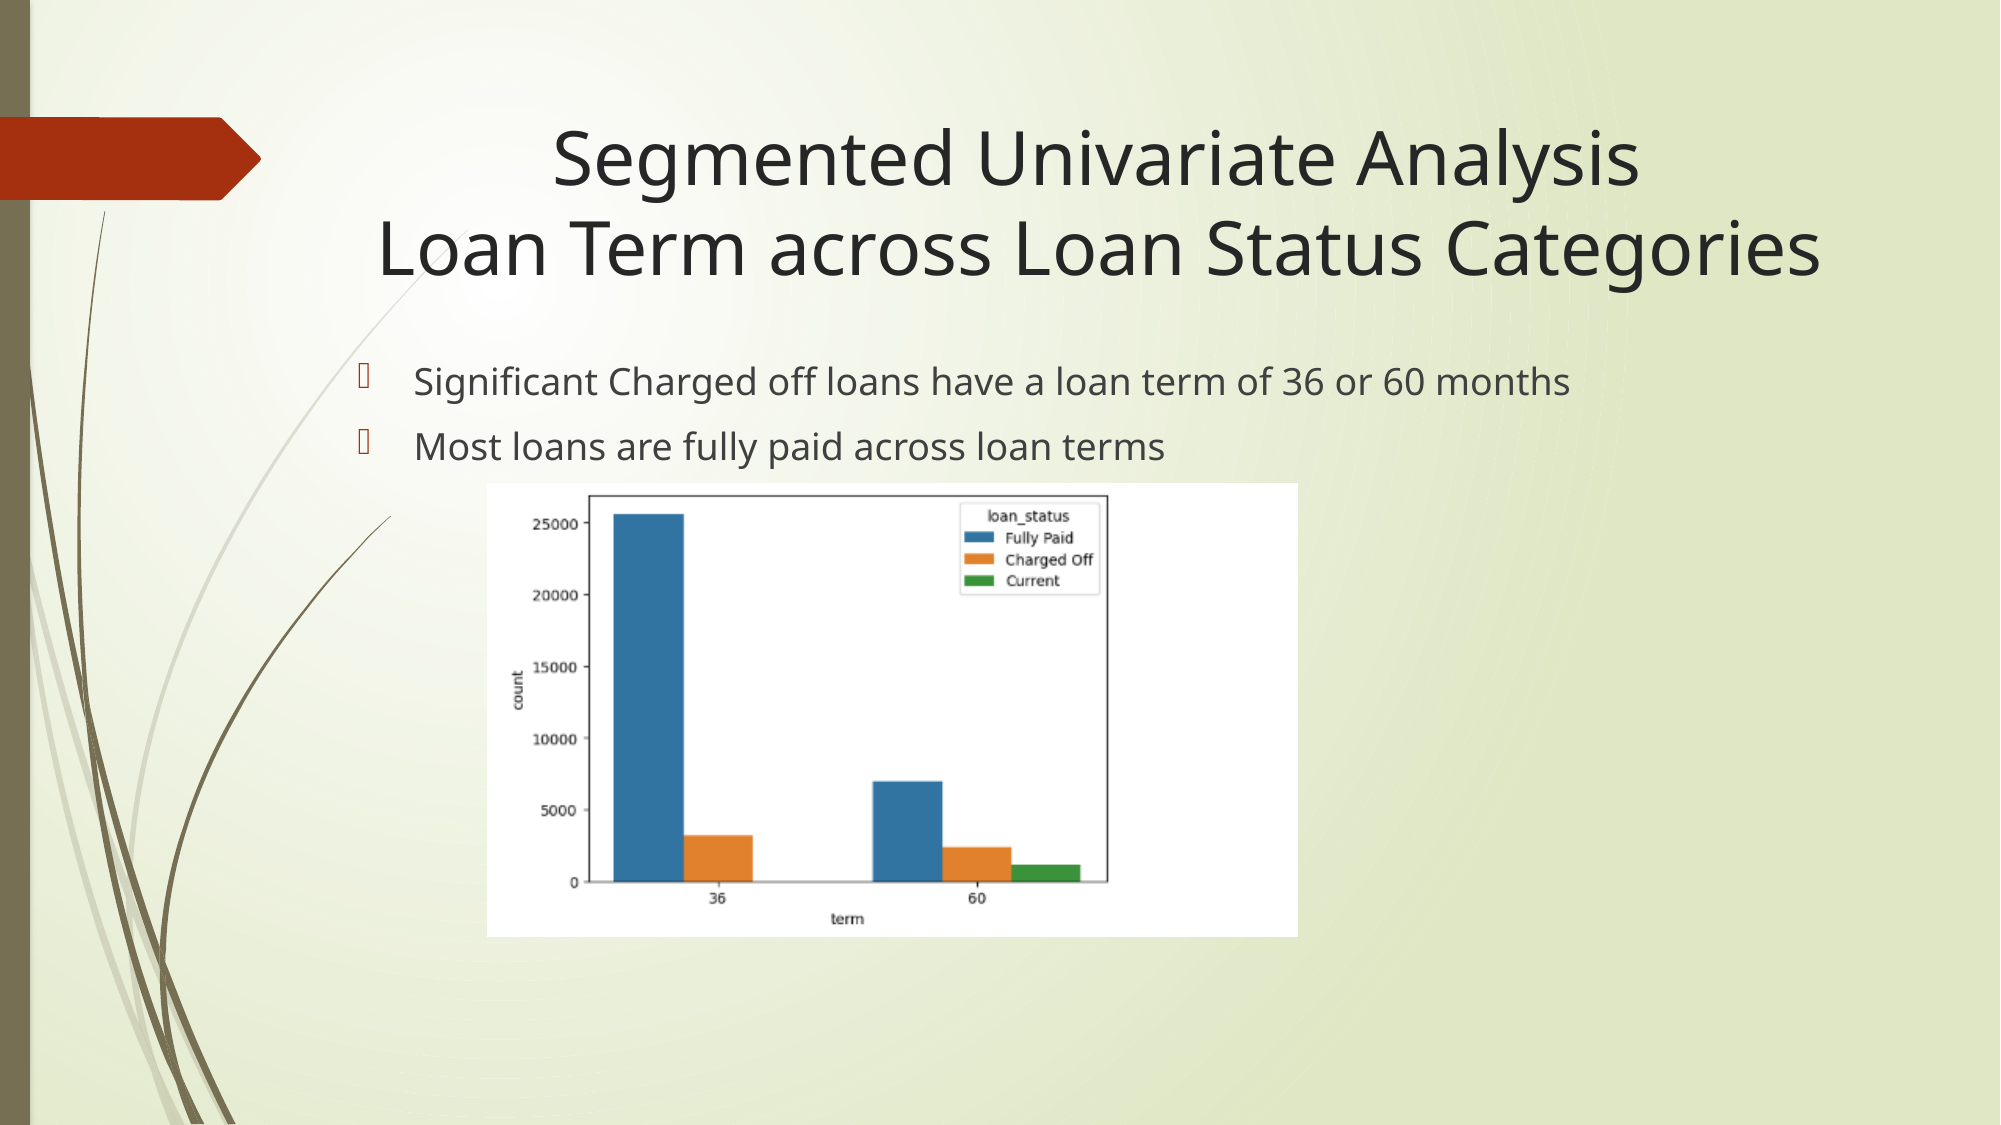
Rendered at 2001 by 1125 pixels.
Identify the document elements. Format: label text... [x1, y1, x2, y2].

list Significant Charged off loans have a loan term of 36 or 60 months Most loans are fully paid across loan terms [342, 350, 1888, 970]
picture [487, 483, 1298, 938]
title Segmented Univariate Analysis Loan Term across Loan Status Categories [342, 102, 1888, 313]
